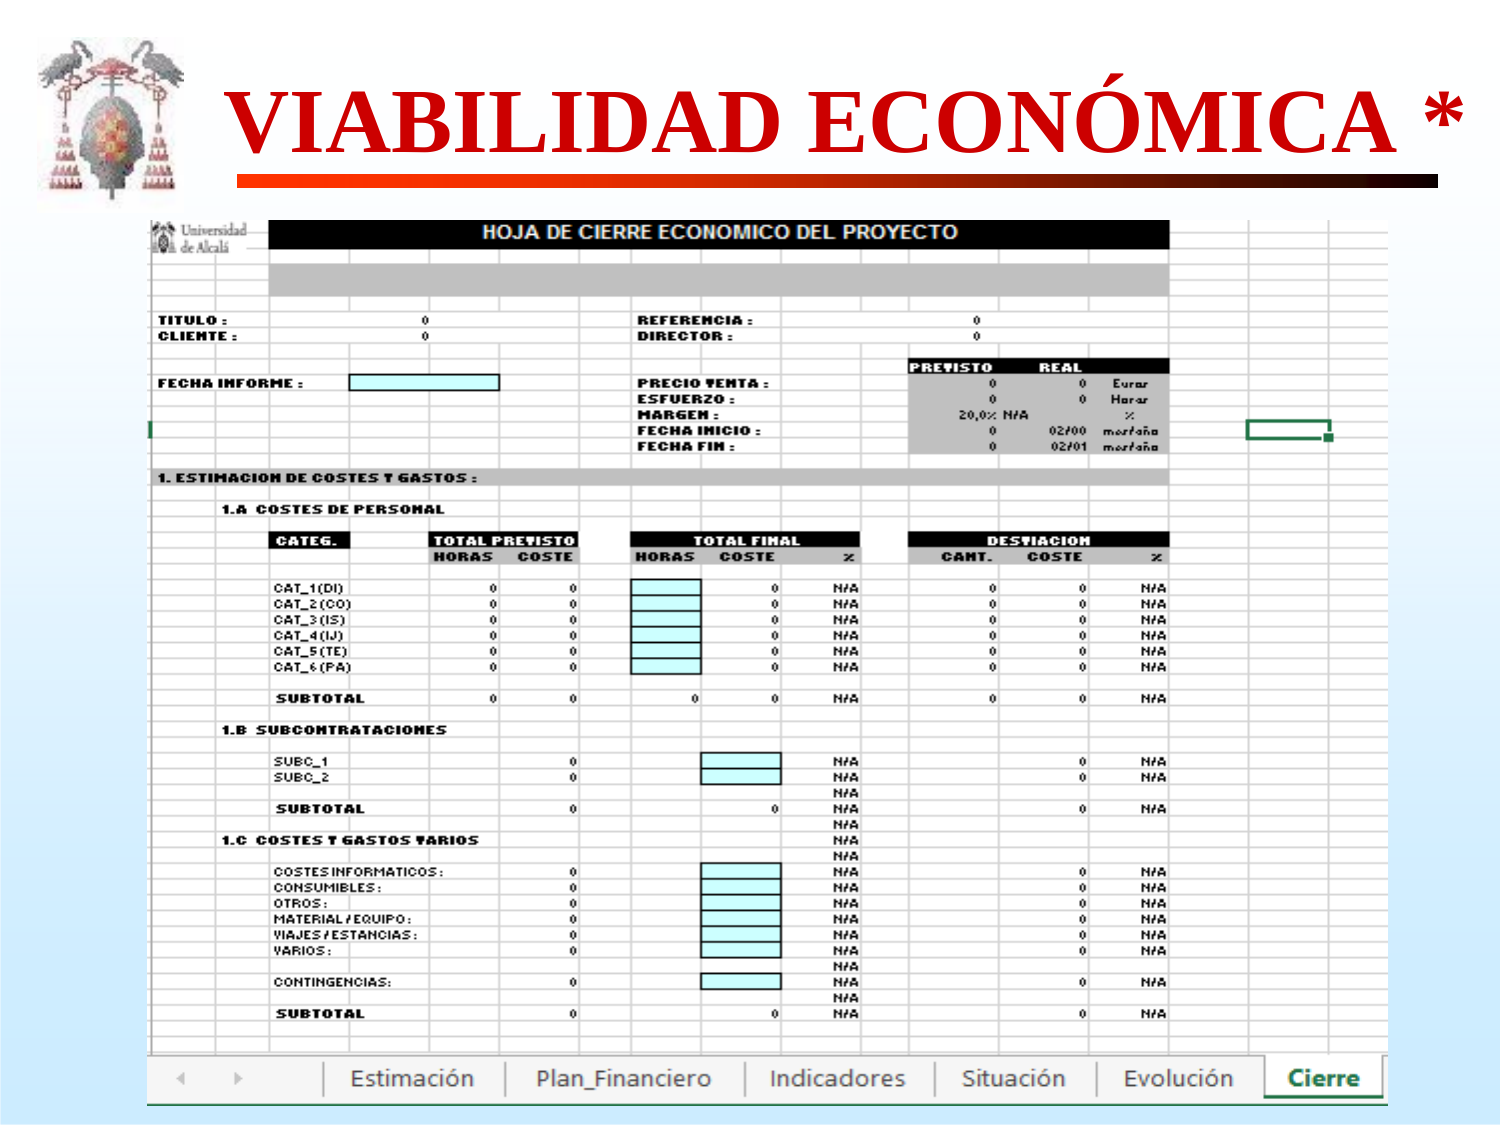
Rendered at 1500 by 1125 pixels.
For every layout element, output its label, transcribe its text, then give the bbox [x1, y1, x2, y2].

picture [0, 0, 1500, 1125]
title VIABILIDAD ECONÓMICA * [221, 58, 1468, 249]
